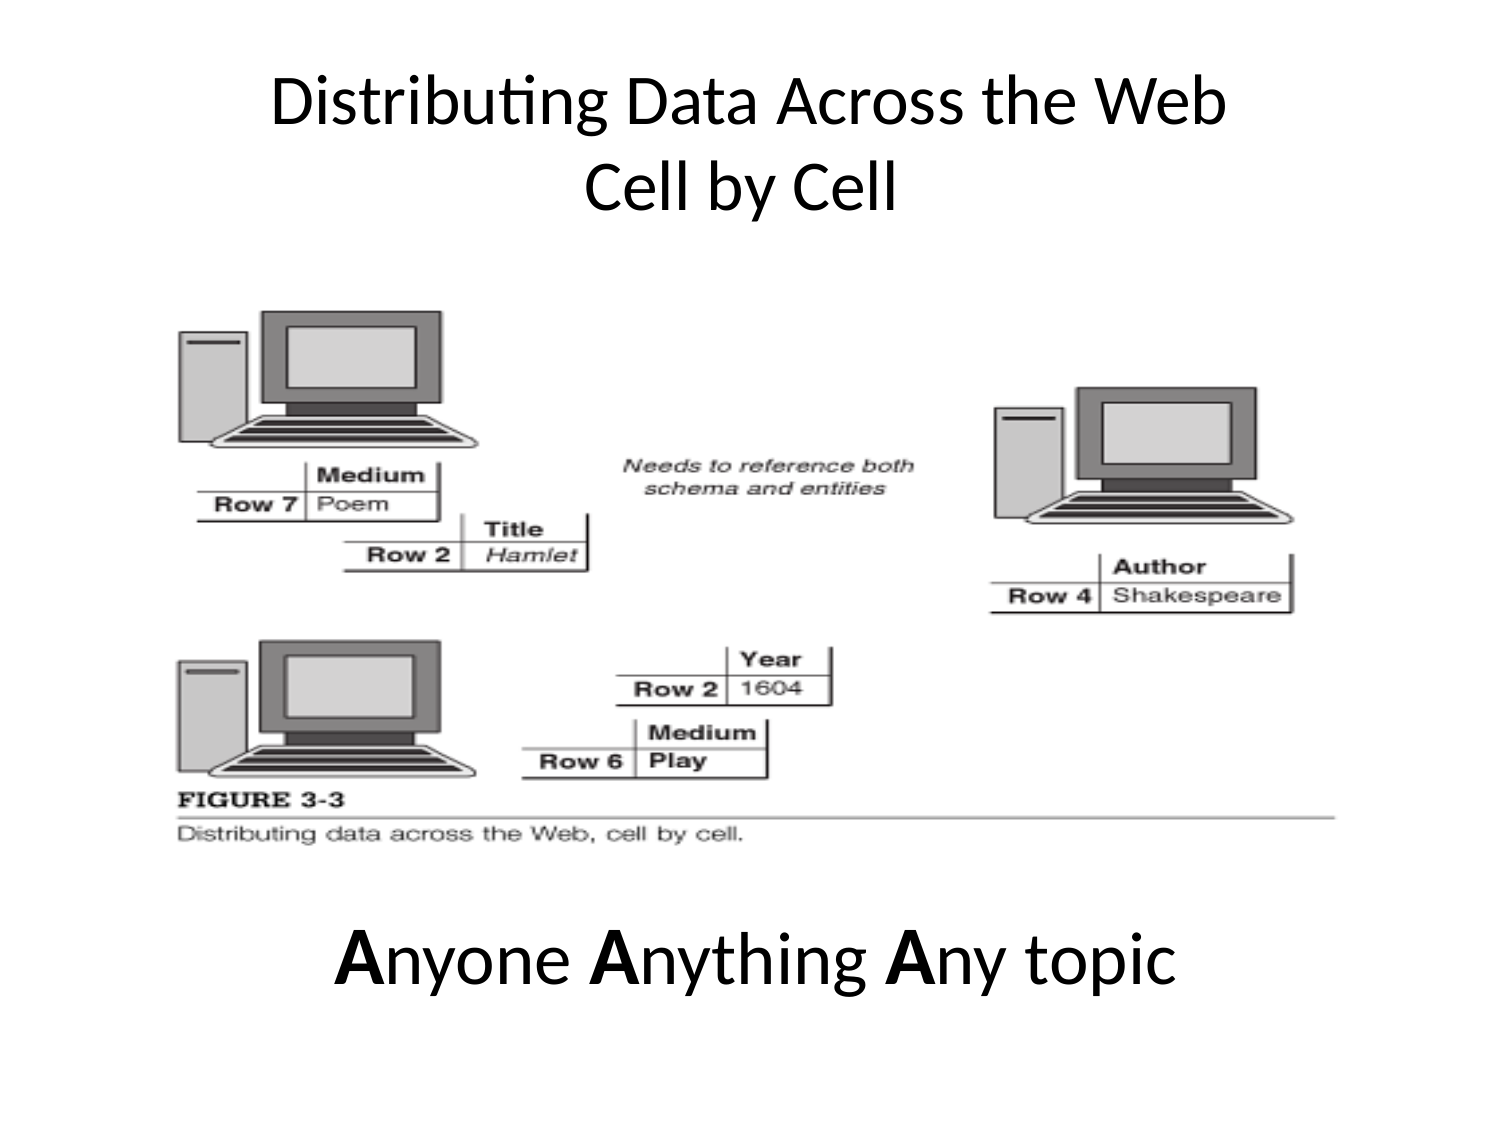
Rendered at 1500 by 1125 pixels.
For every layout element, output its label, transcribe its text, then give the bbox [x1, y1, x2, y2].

text_box Anyone Anything Any topic [301, 893, 1211, 1009]
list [88, 302, 1424, 870]
title Distributing Data Across the Web Cell by Cell [75, 45, 1425, 233]
